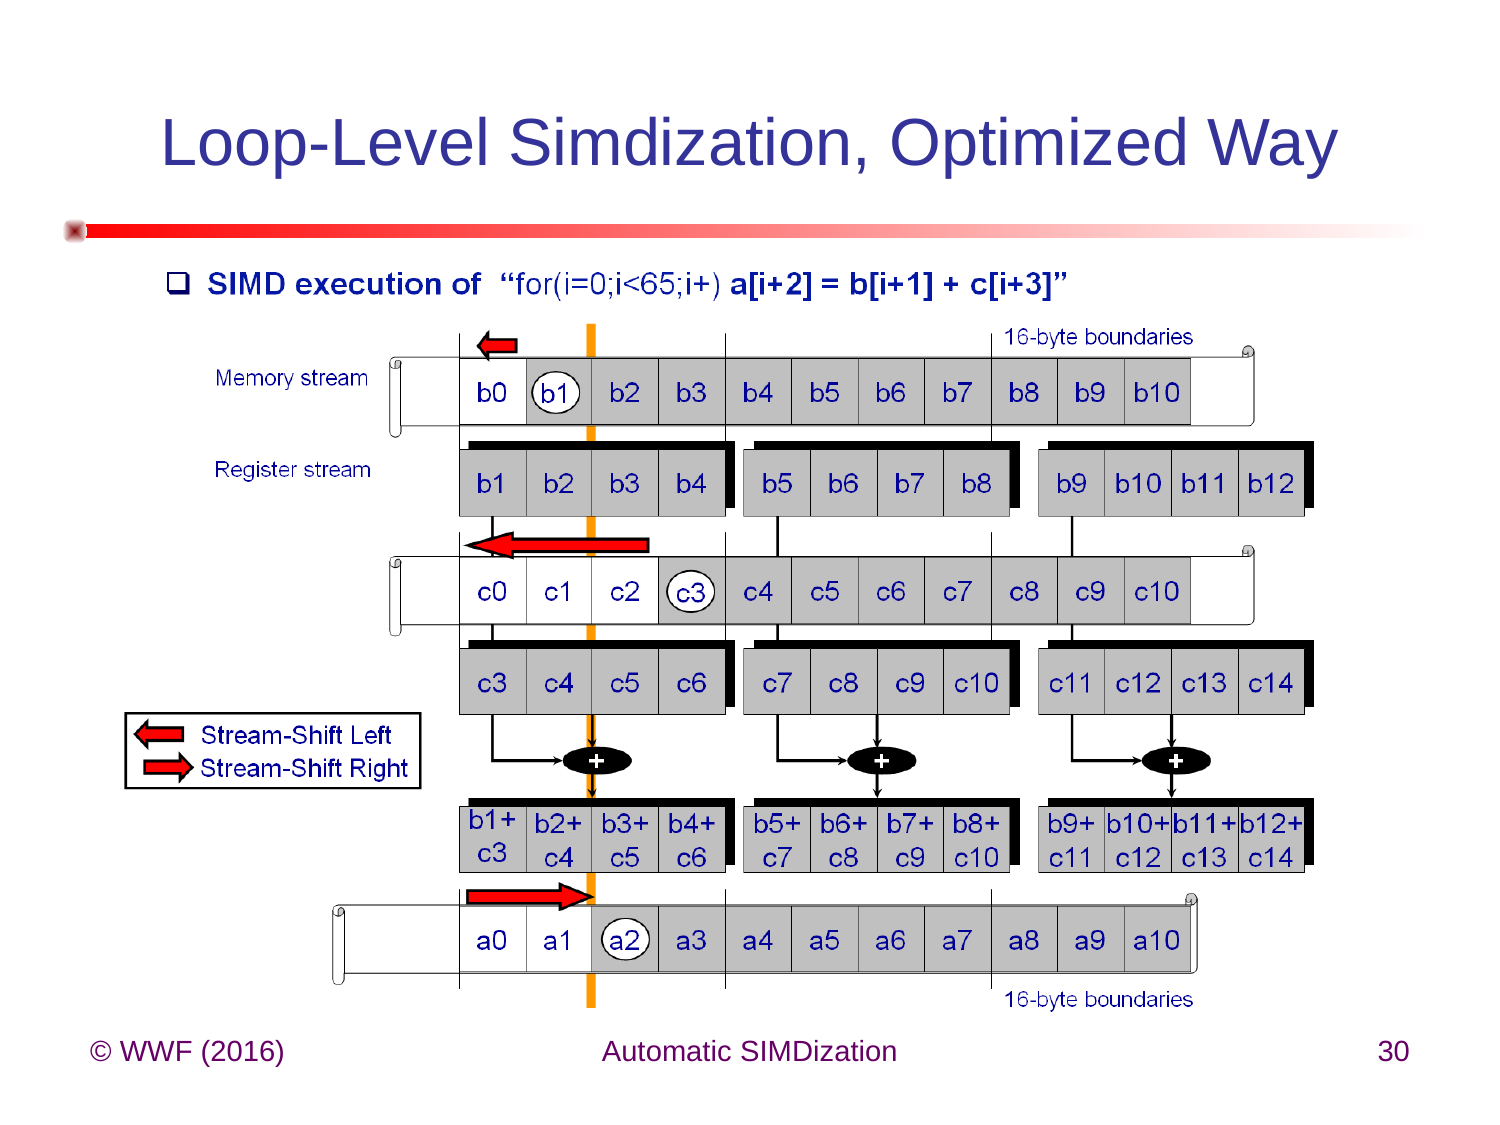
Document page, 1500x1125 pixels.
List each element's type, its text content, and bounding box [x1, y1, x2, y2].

slide_number © WWF (2016) [75, 1024, 425, 1103]
footer Automatic SIMDization [512, 1024, 988, 1103]
slide_number 30 [1074, 1024, 1425, 1103]
picture [112, 262, 1338, 1013]
title Loop-Level Simdization, Optimized Way [75, 45, 1425, 233]
